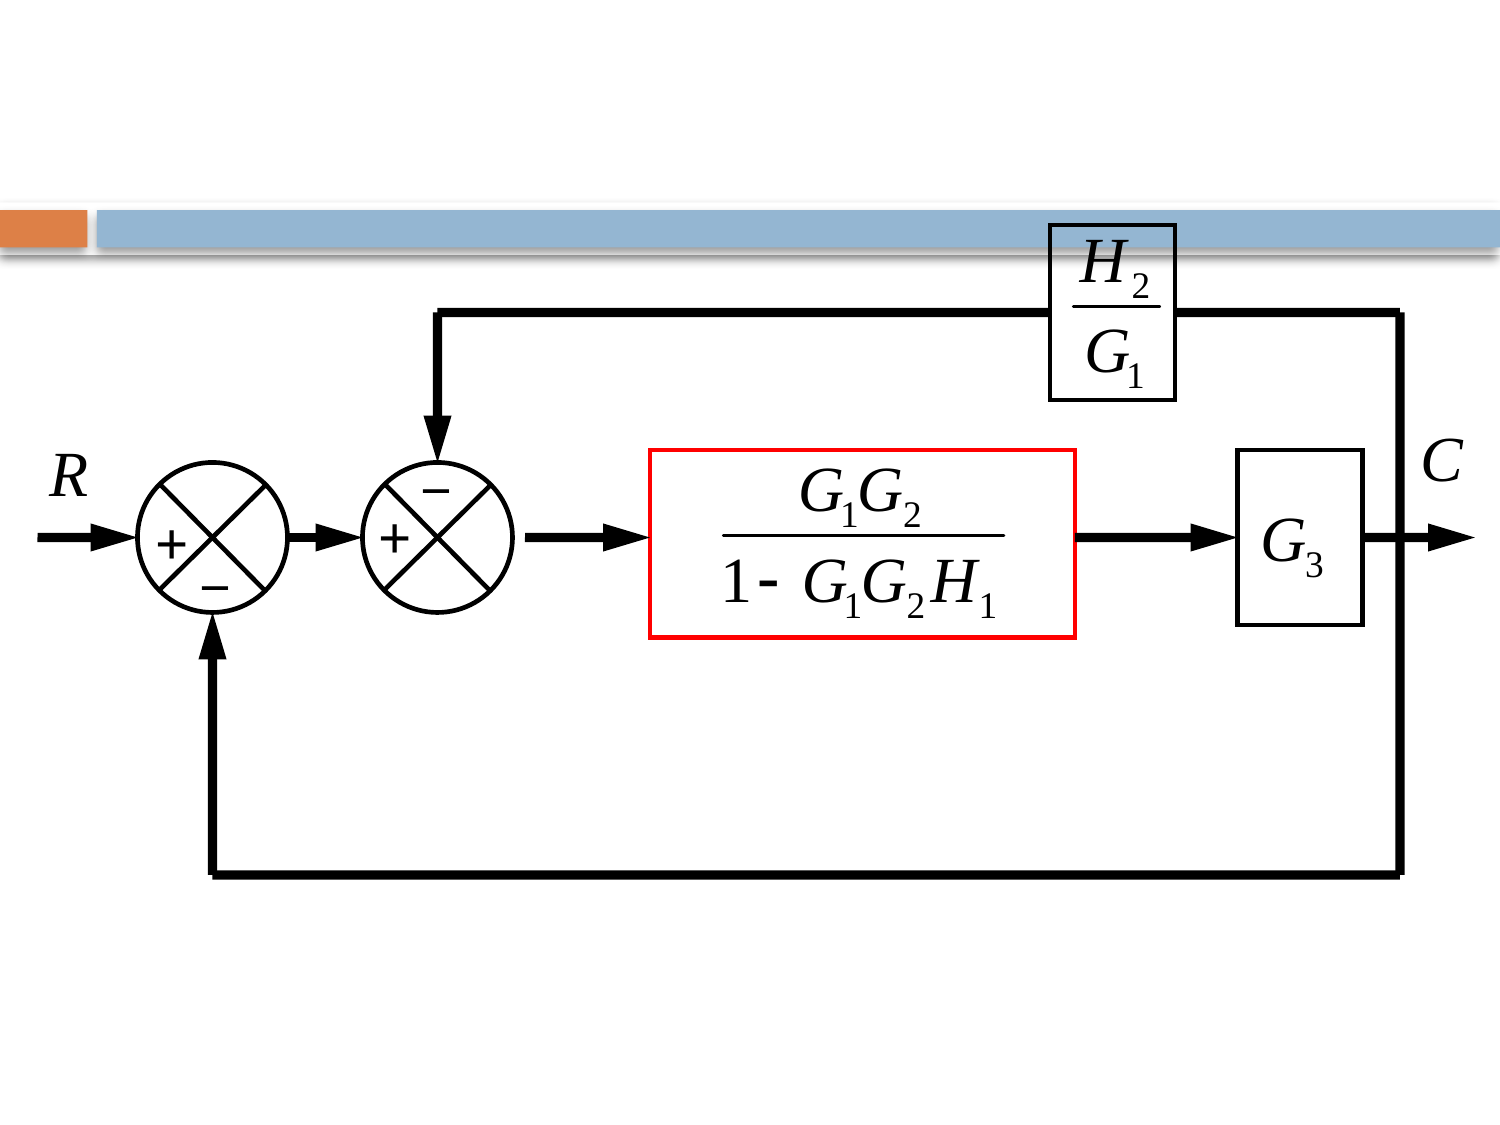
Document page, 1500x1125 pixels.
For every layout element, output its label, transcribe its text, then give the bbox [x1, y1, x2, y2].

text_box [377, 468, 408, 493]
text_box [712, 449, 1018, 633]
text_box [1237, 450, 1363, 625]
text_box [37, 437, 102, 508]
text_box [37, 531, 129, 544]
text_box [1019, 450, 1075, 638]
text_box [137, 462, 288, 613]
text_box [295, 531, 363, 544]
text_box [1412, 422, 1477, 498]
text_box _ [408, 418, 473, 504]
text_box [1252, 497, 1333, 595]
text_box [431, 312, 444, 463]
text_box [1401, 531, 1475, 544]
text_box [524, 531, 650, 544]
text_box [650, 450, 710, 638]
text_box [206, 627, 219, 874]
text_box [375, 471, 513, 613]
text_box [1050, 224, 1058, 400]
text_box + [364, 493, 429, 579]
text_box [1074, 531, 1238, 544]
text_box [1062, 220, 1175, 404]
